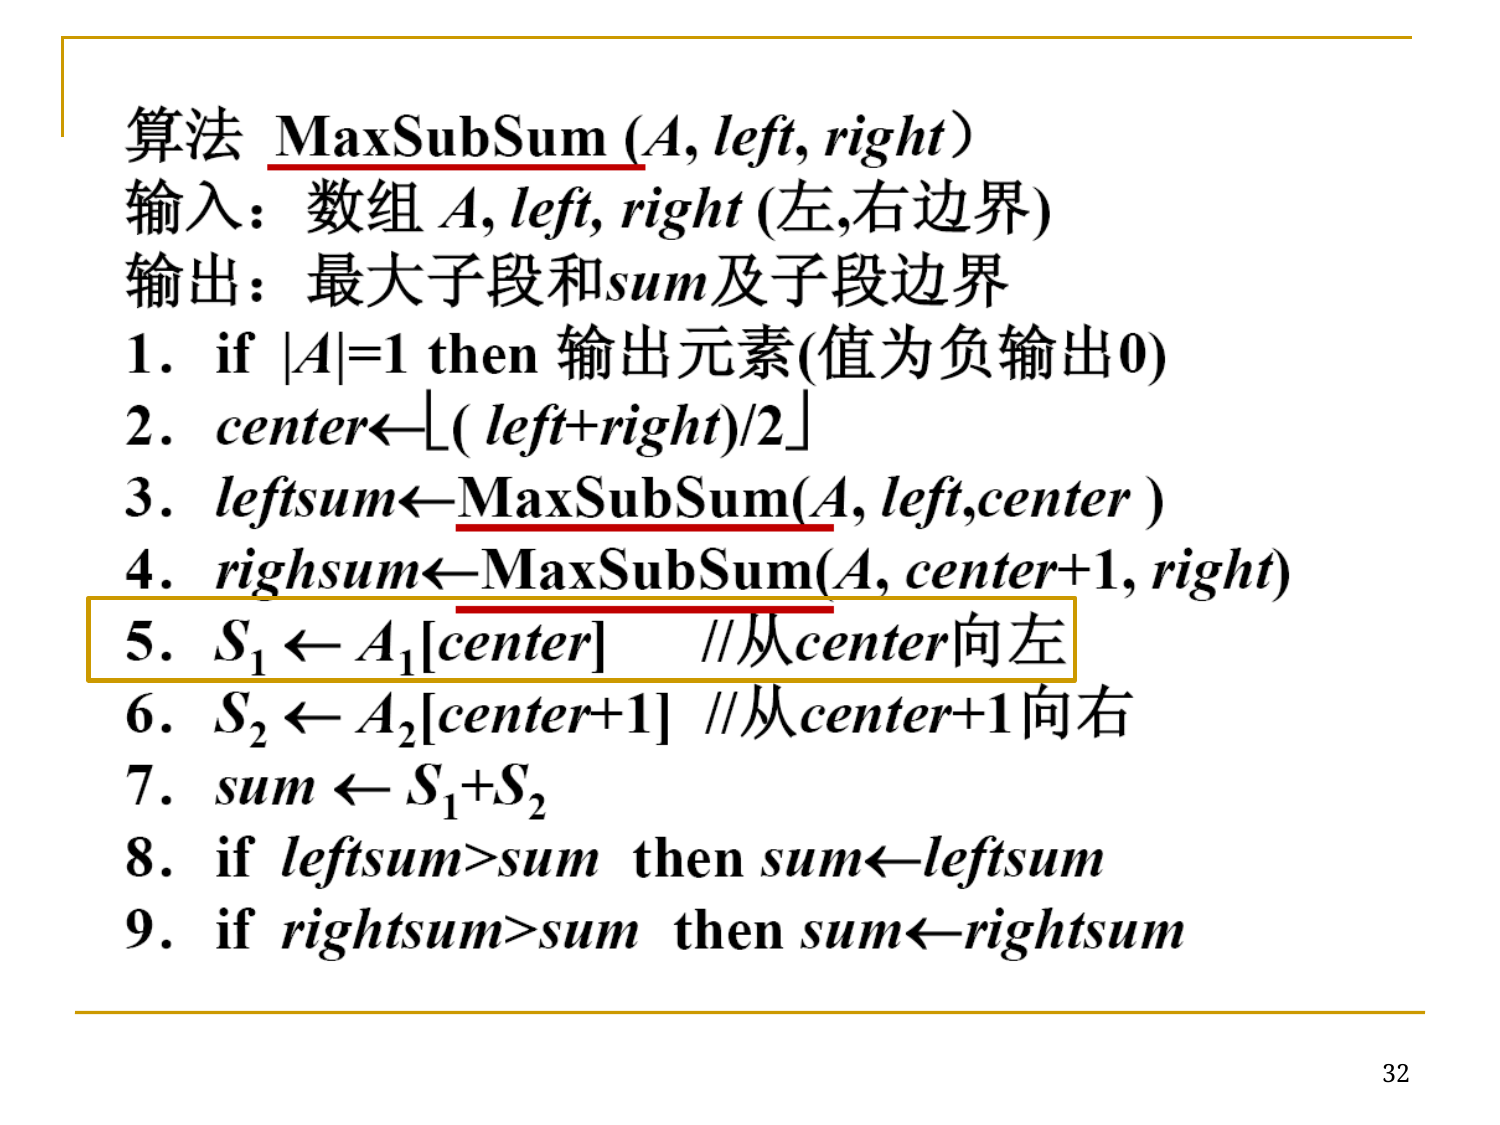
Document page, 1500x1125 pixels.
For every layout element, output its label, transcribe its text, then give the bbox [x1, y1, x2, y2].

picture [64, 101, 1309, 966]
slide_number 32 [1074, 1023, 1426, 1100]
